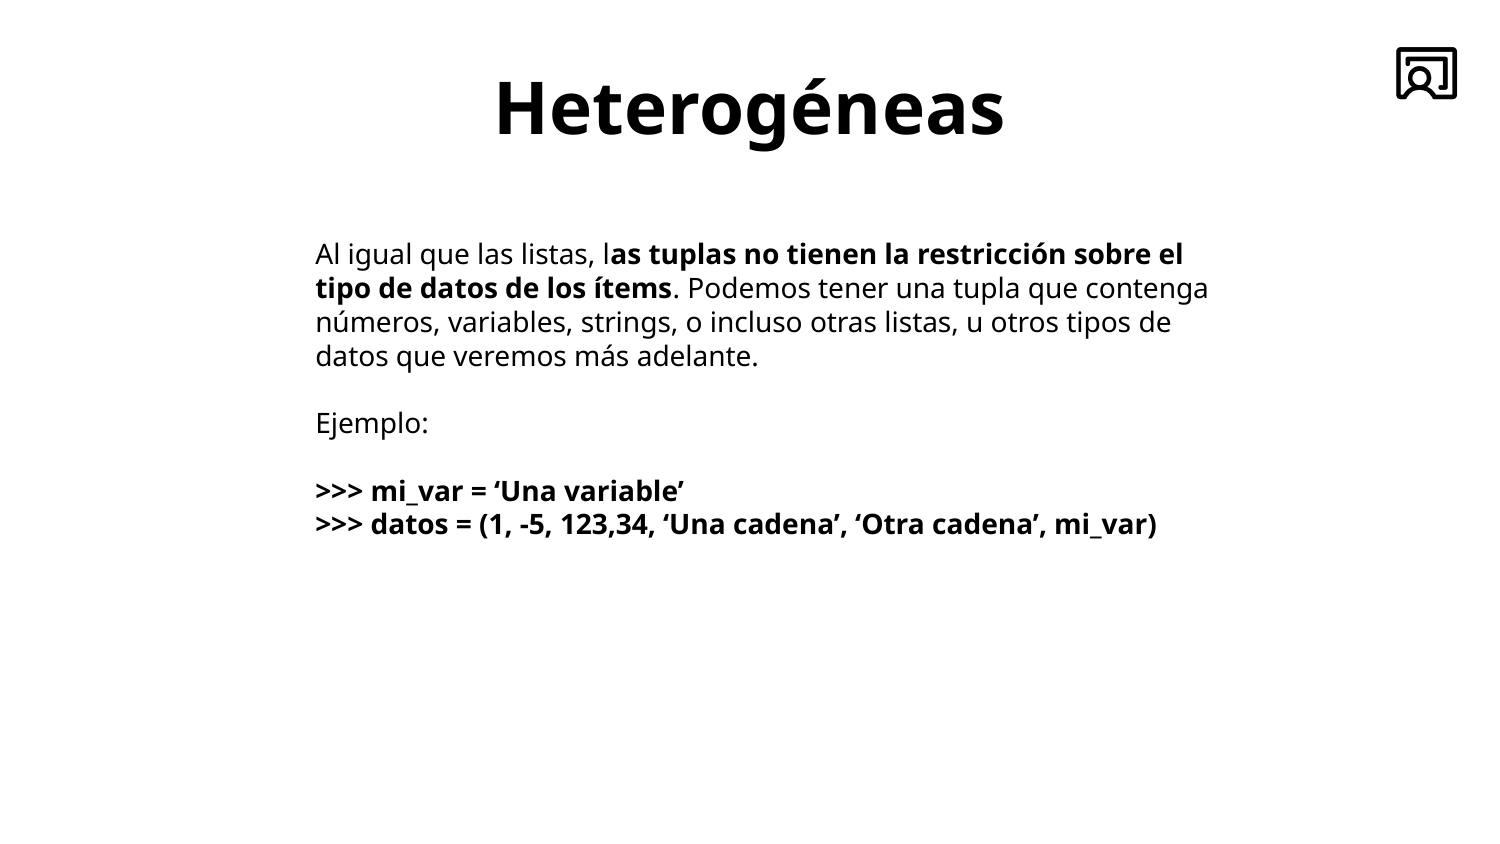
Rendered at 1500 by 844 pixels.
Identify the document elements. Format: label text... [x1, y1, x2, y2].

text_box Al igual que las listas, las tuplas no tienen la restricción sobre el tipo de datos de los ítems. Podemos tener una tupla que contenga números, variables, strings, o incluso otras listas, u otros tipos de datos que veremos más adelante. Ejemplo: >>> mi_var = ‘Una variable’ >>> datos = (1, -5, 123,34, ‘Una cadena’, ‘Otra cadena’, mi_var) [300, 221, 1228, 556]
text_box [1366, 12, 1488, 134]
text_box Heterogéneas [239, 56, 1261, 166]
